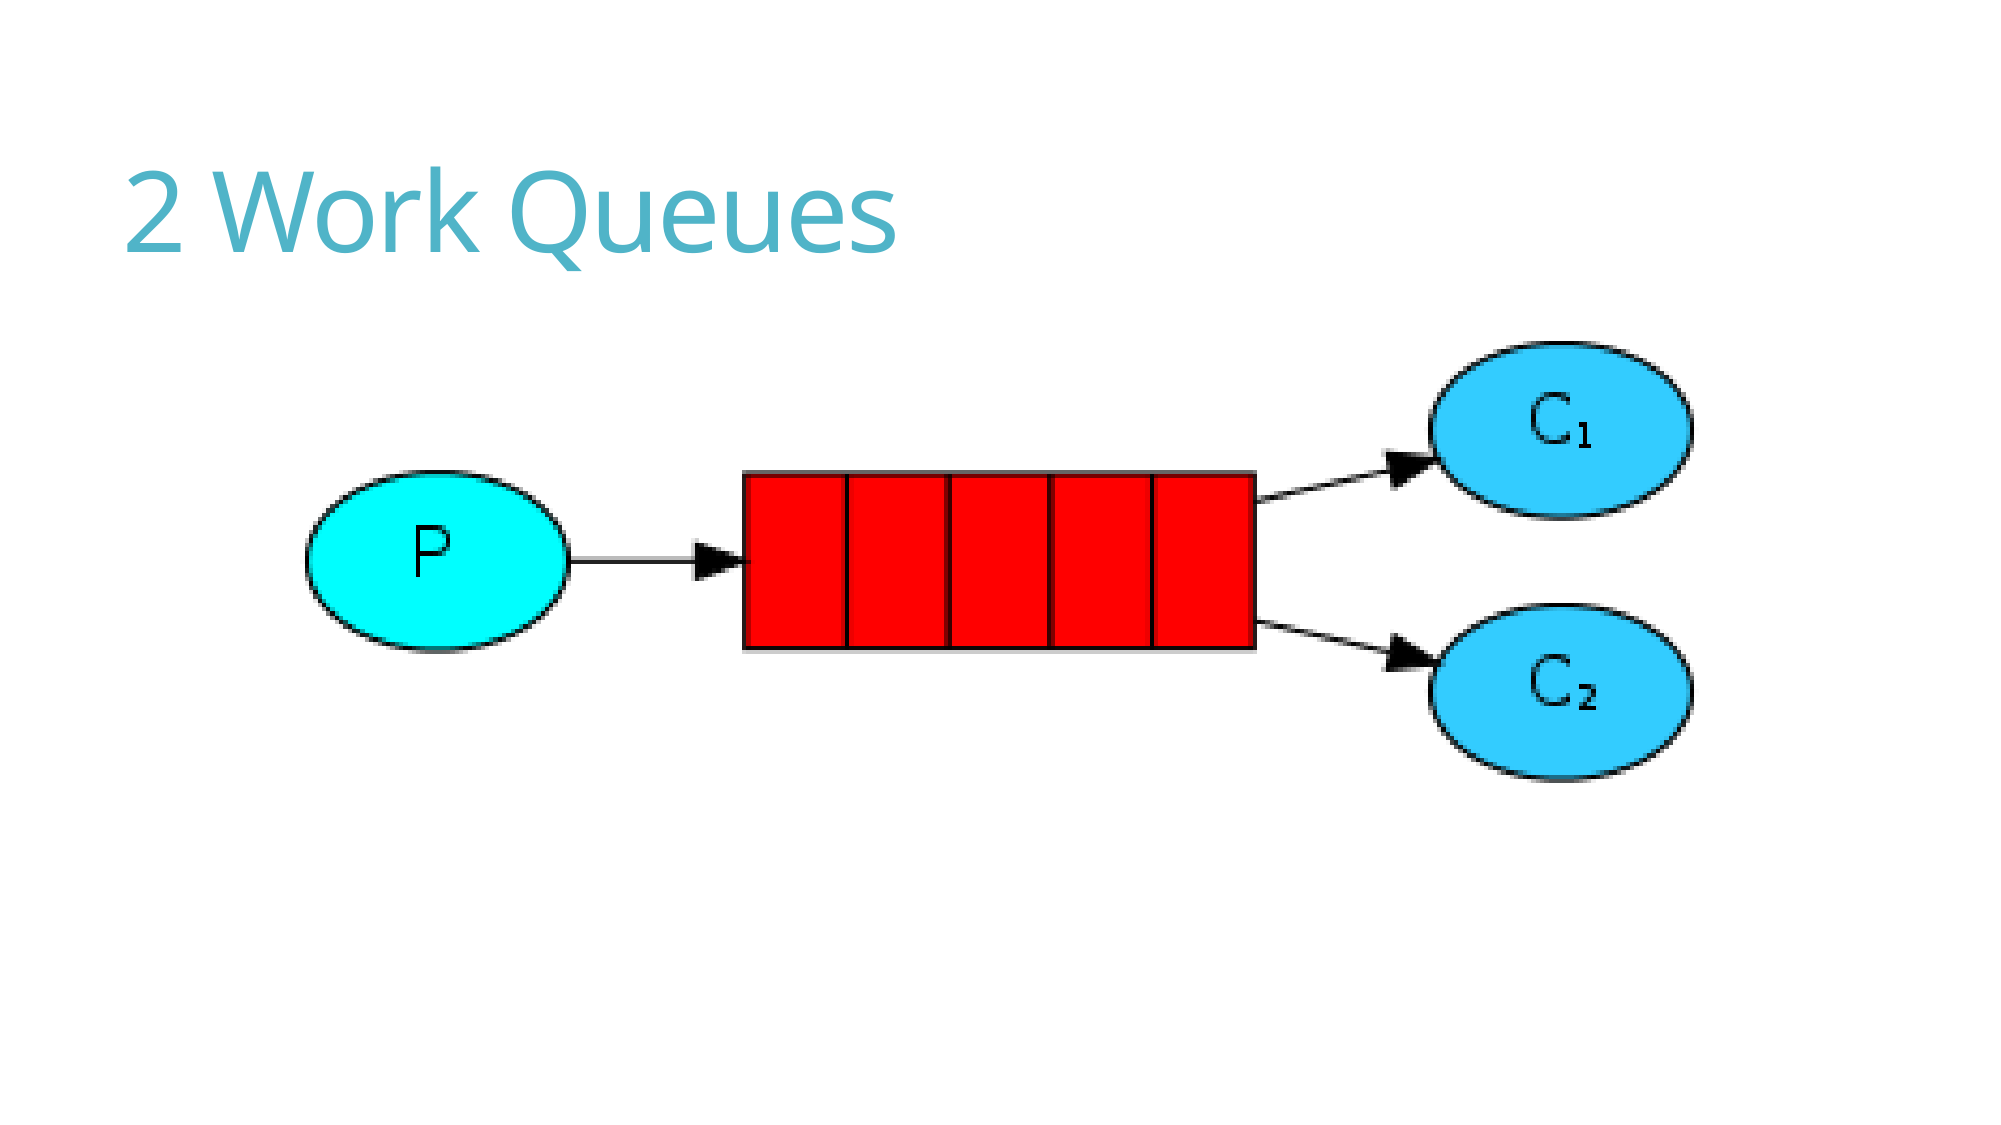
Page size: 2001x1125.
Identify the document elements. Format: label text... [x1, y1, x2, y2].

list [287, 324, 1713, 801]
title 2 Work Queues [107, 81, 1875, 354]
